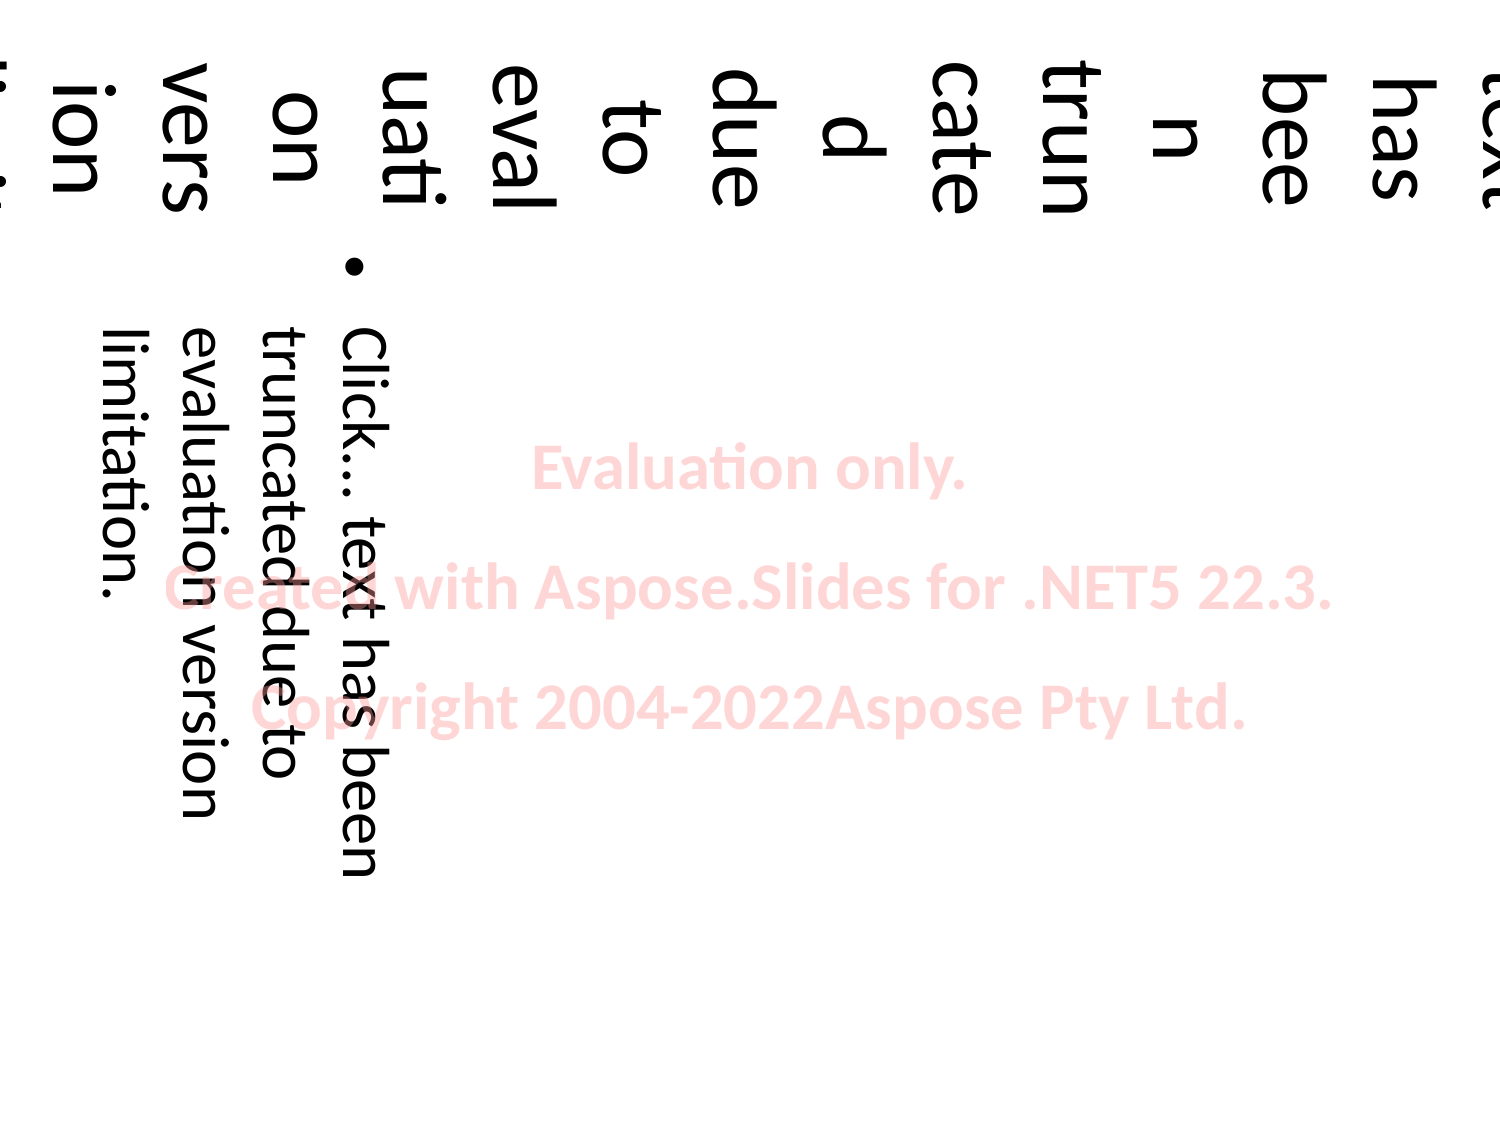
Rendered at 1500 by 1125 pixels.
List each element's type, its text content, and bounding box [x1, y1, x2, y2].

text_box Evaluation only. Created with Aspose.Slides for .NET5 22.3. Copyright 2004-2022Aspose Pty Ltd. [149, 375, 1351, 750]
title Click... text has been truncated due to evaluation version limitation. [75, 45, 1425, 233]
list Click... text has been truncated due to evaluation version limitation. [75, 262, 1425, 1005]
